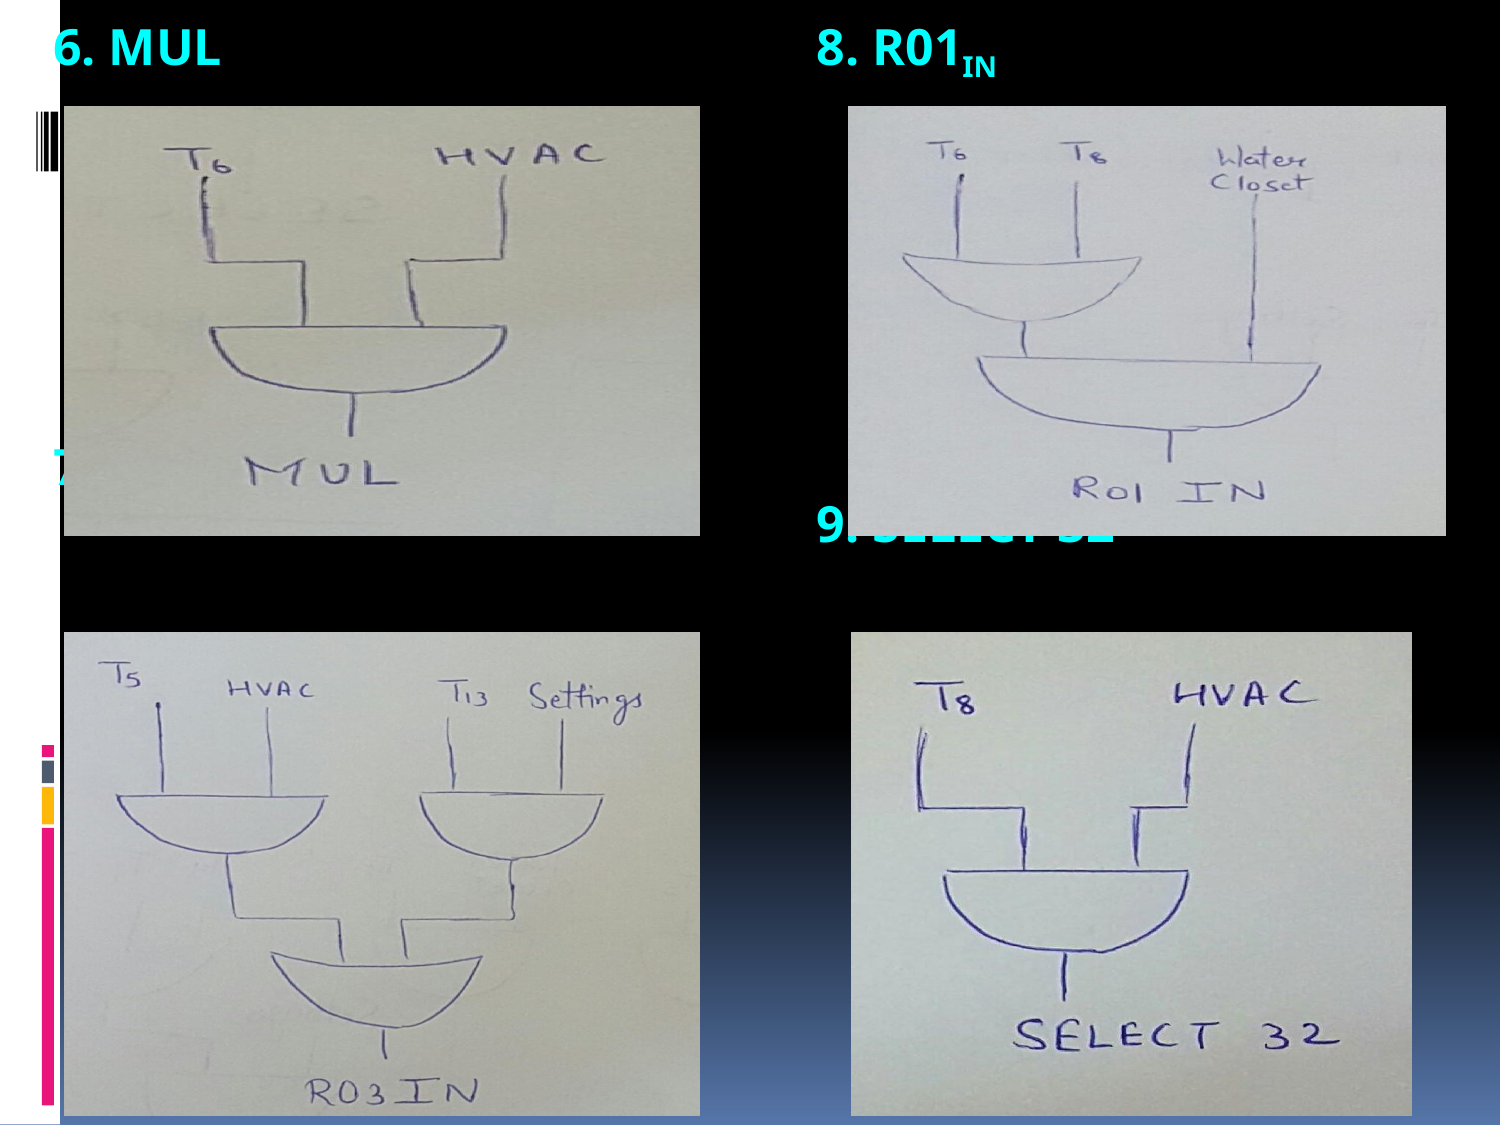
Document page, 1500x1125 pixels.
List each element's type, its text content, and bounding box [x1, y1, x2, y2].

picture [848, 106, 1446, 537]
picture [63, 106, 700, 537]
list 6. MUL 7. R03IN [0, 0, 763, 1125]
picture [63, 632, 700, 1116]
list 8. R01IN 9. SELECT 32 [763, 0, 1500, 1125]
picture [851, 632, 1413, 1116]
